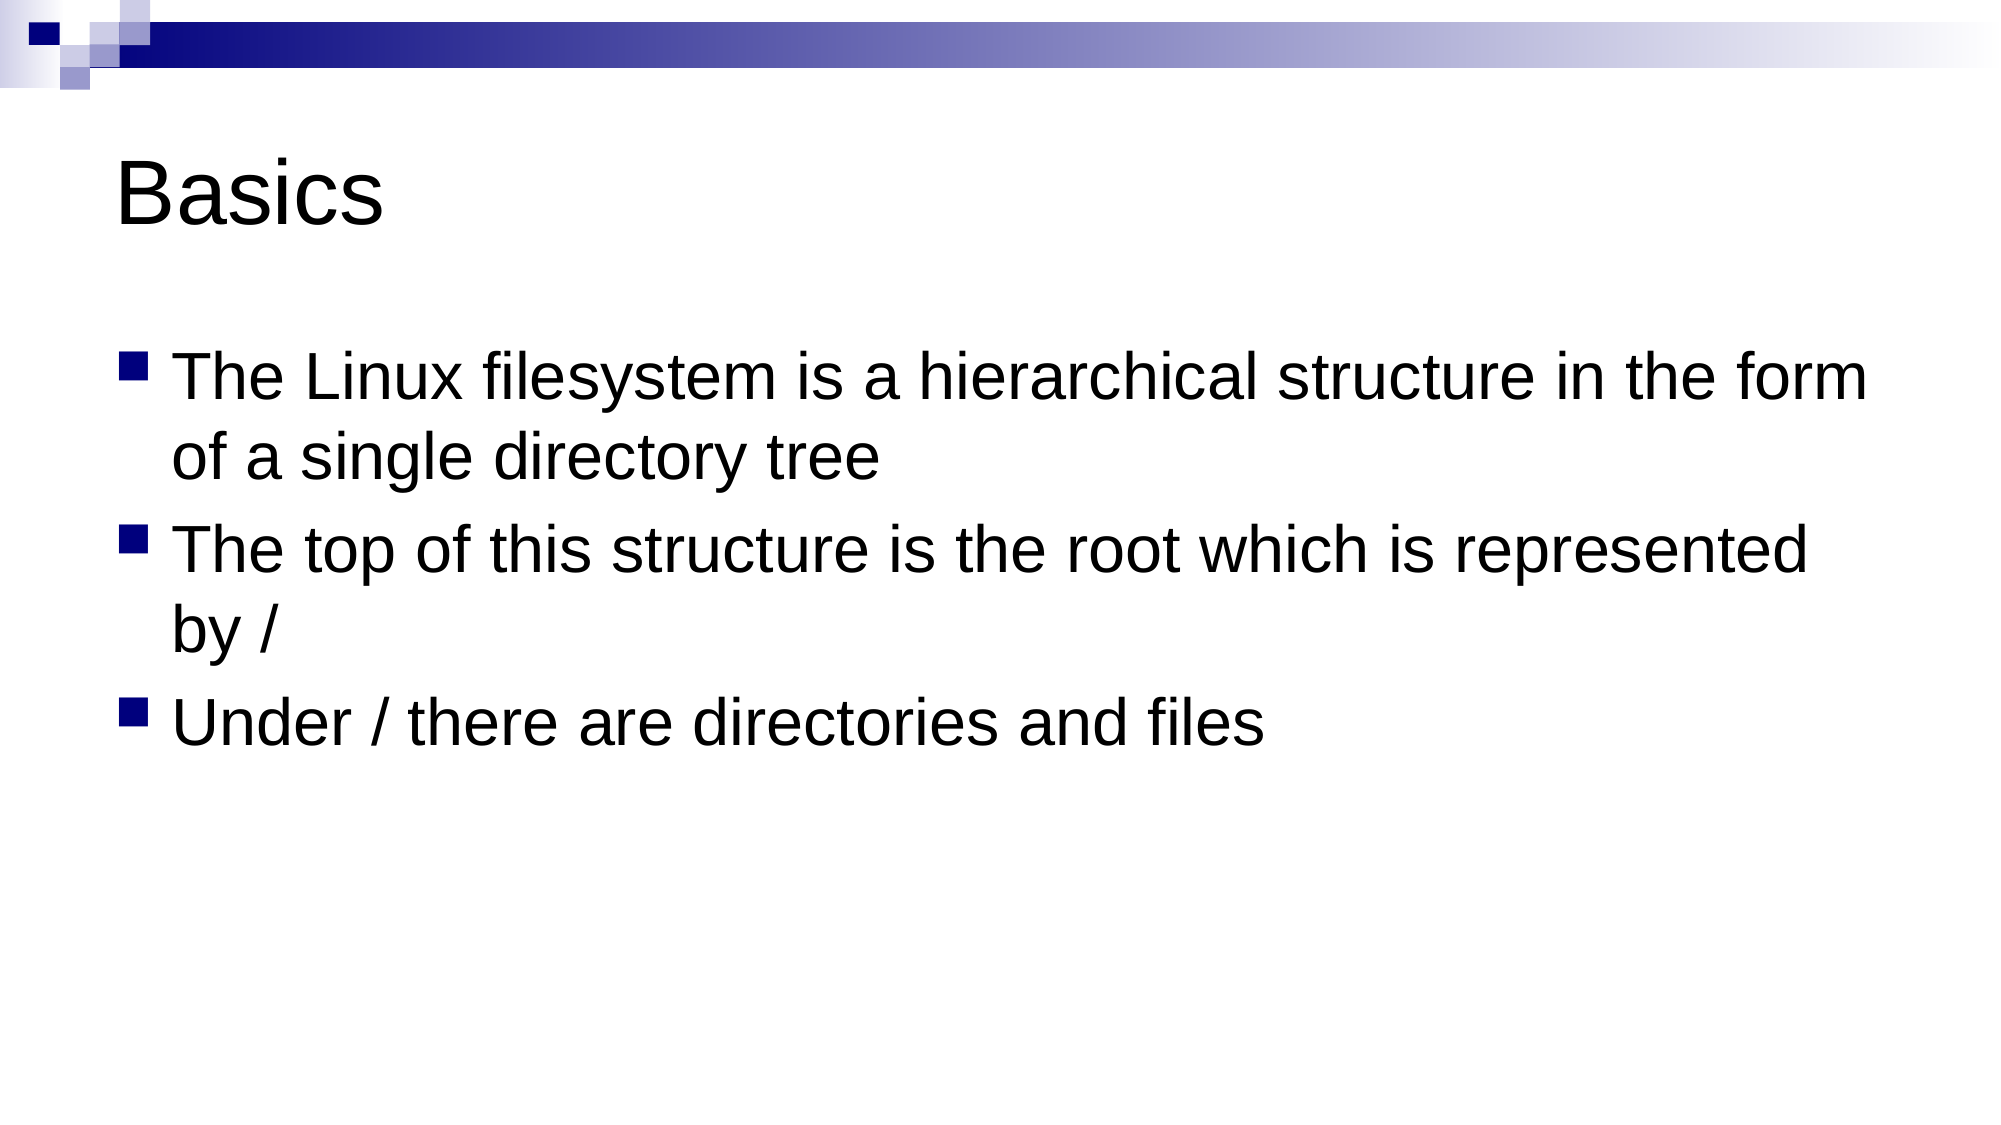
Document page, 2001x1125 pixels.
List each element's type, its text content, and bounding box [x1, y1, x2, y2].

list The Linux filesystem is a hierarchical structure in the form of a single directory tree The top of this structure is the root which is represented by / Under / there are directories and files [99, 324, 1900, 963]
title Basics [99, 75, 1900, 300]
